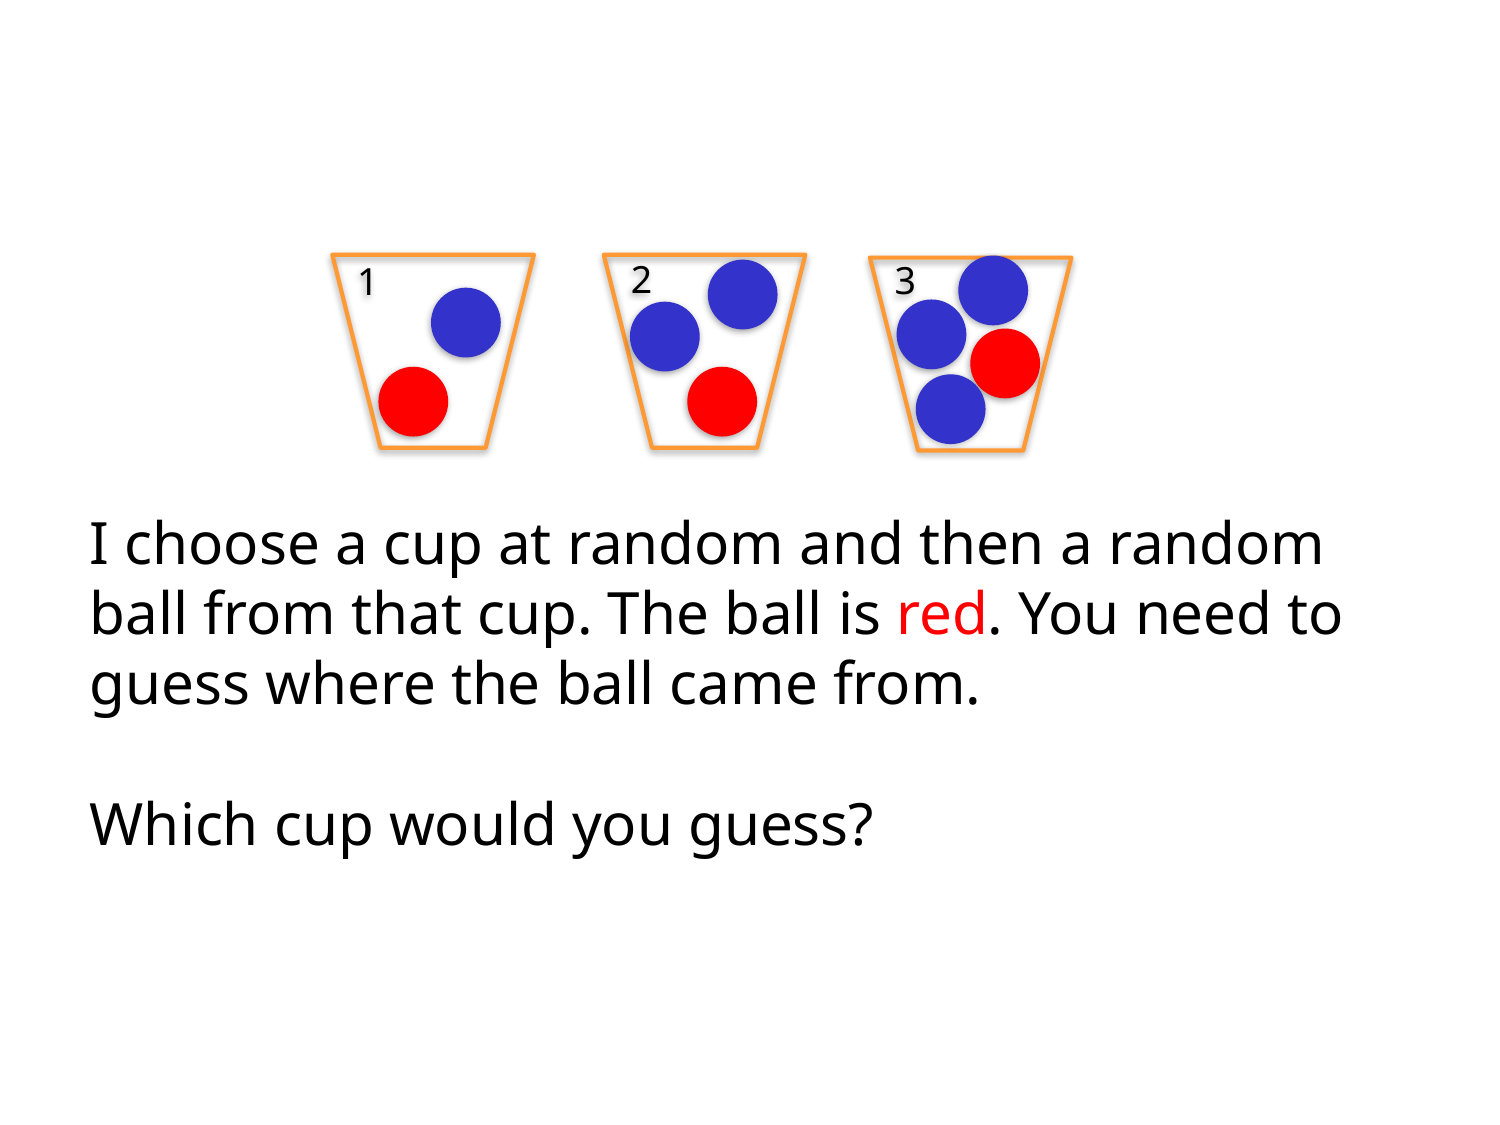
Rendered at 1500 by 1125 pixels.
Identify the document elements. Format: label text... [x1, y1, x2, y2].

text_box 2 [601, 238, 682, 319]
text_box [376, 364, 451, 439]
text_box [685, 364, 760, 439]
text_box [601, 252, 608, 261]
text_box [968, 328, 1043, 401]
text_box [347, 252, 536, 450]
text_box 3 [865, 240, 946, 320]
text_box [940, 255, 977, 301]
text_box Which cup would you guess? [74, 780, 1293, 865]
text_box I choose a cup at random and then a random ball from that cup. The ball is red. You need to guess where the ball came from. [74, 498, 1425, 724]
text_box [428, 285, 503, 360]
text_box [894, 300, 969, 372]
text_box [627, 252, 808, 450]
text_box [962, 385, 1042, 453]
text_box [705, 257, 780, 332]
text_box [1008, 255, 1074, 368]
text_box [973, 331, 979, 338]
text_box [627, 302, 702, 374]
text_box [617, 319, 626, 341]
text_box [956, 253, 1031, 328]
text_box [883, 321, 941, 453]
text_box [913, 372, 988, 447]
text_box [330, 252, 336, 259]
text_box 1 [328, 241, 408, 321]
